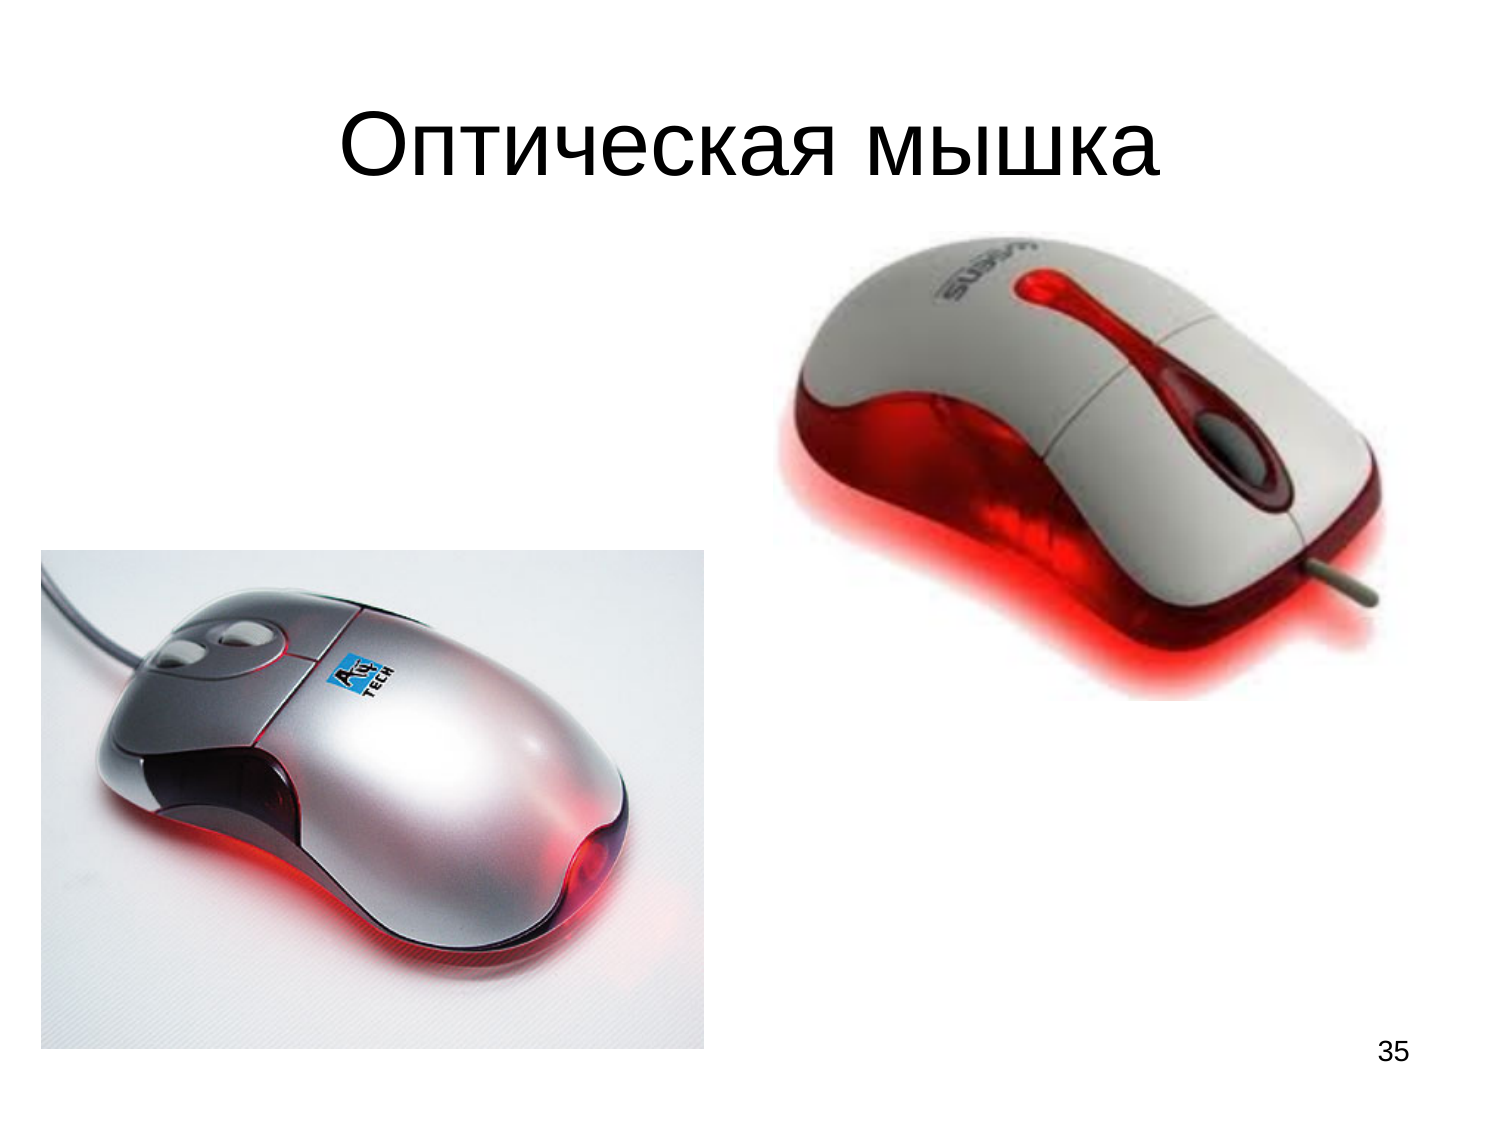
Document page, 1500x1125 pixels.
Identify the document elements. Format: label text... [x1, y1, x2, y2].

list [40, 550, 704, 1049]
title Оптическая мышка [74, 44, 1426, 233]
slide_number 35 [1074, 1024, 1426, 1103]
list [773, 231, 1418, 701]
